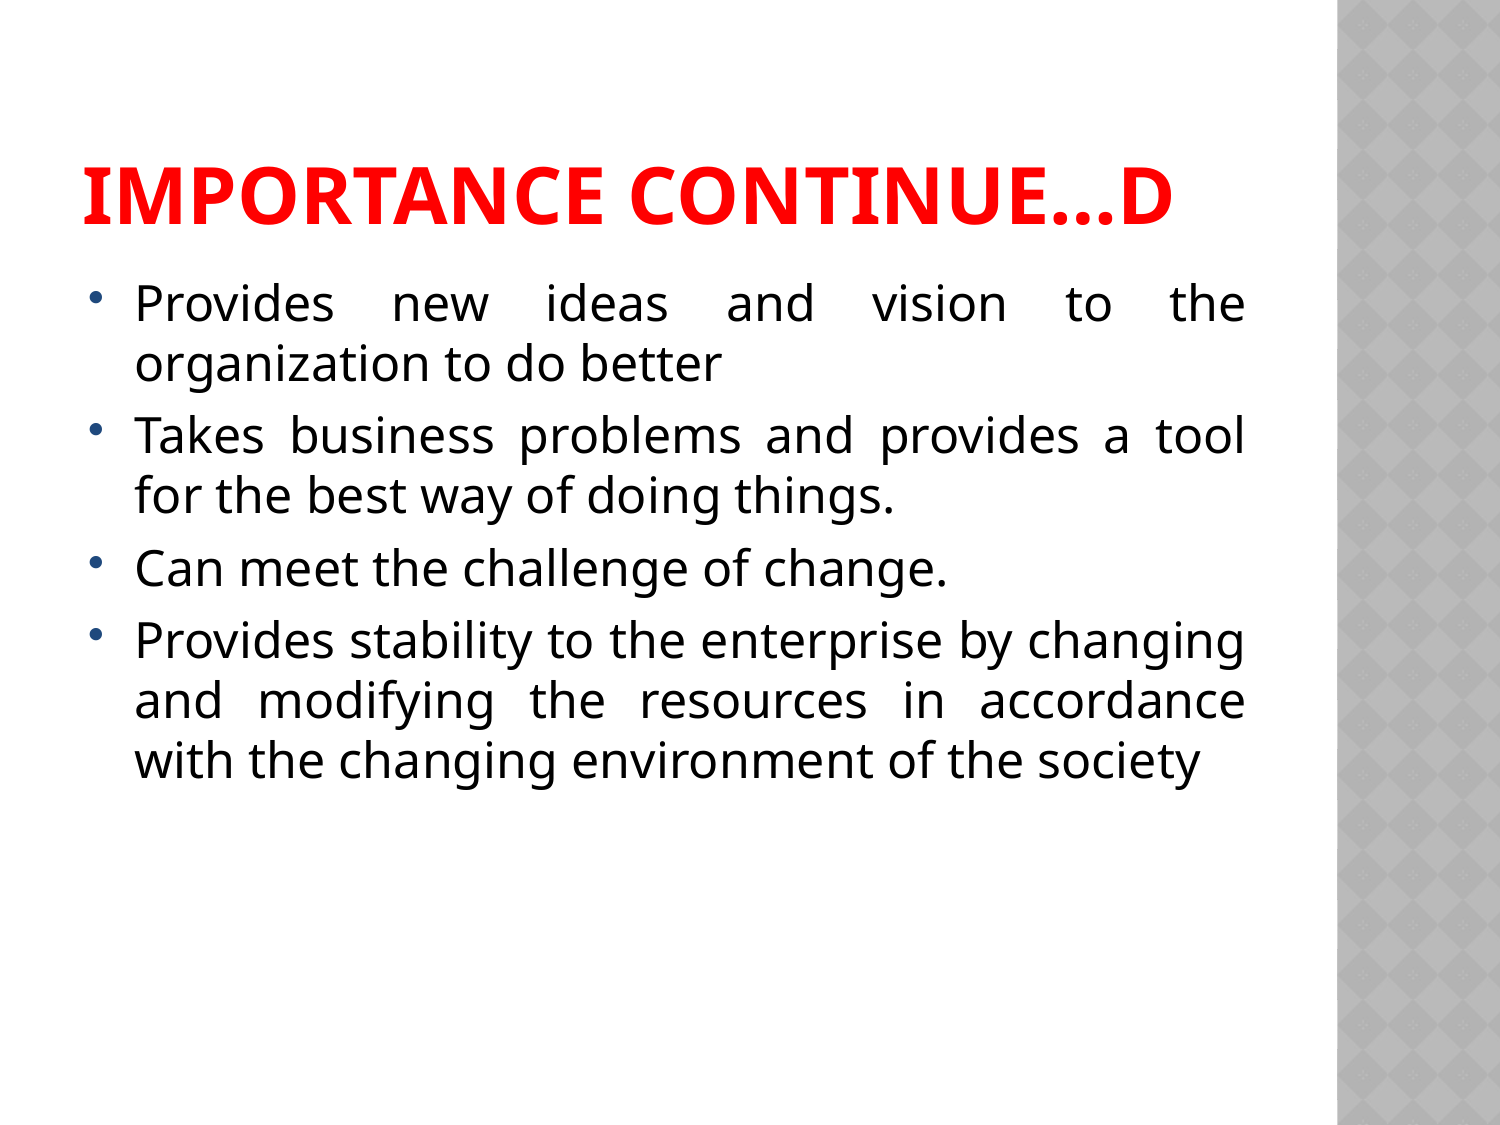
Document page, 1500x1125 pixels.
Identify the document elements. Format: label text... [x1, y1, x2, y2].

title Importance continue…d [75, 52, 1263, 240]
list Provides new ideas and vision to the organization to do better Takes business problems and provides a tool for the best way of doing things. Can meet the challenge of change. Provides stability to the enterprise by changing and modifying the resources in accordance with the changing environment of the society [75, 264, 1263, 1059]
